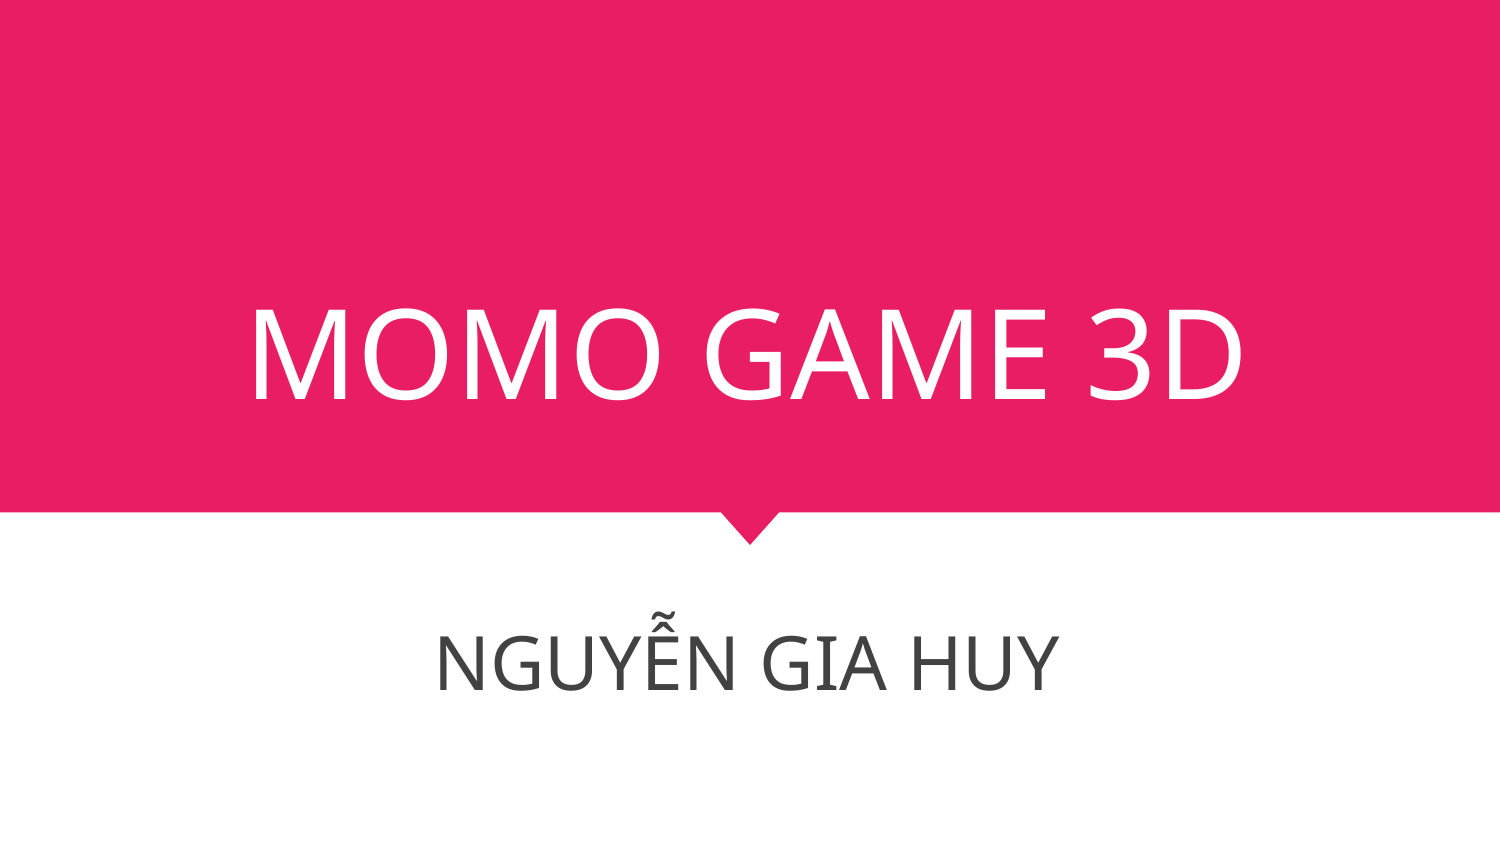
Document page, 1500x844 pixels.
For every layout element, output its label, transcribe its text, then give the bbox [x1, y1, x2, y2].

subtitle NGUYỄN GIA HUY [67, 557, 1427, 765]
title MOMO GAME 3D [67, 105, 1427, 452]
